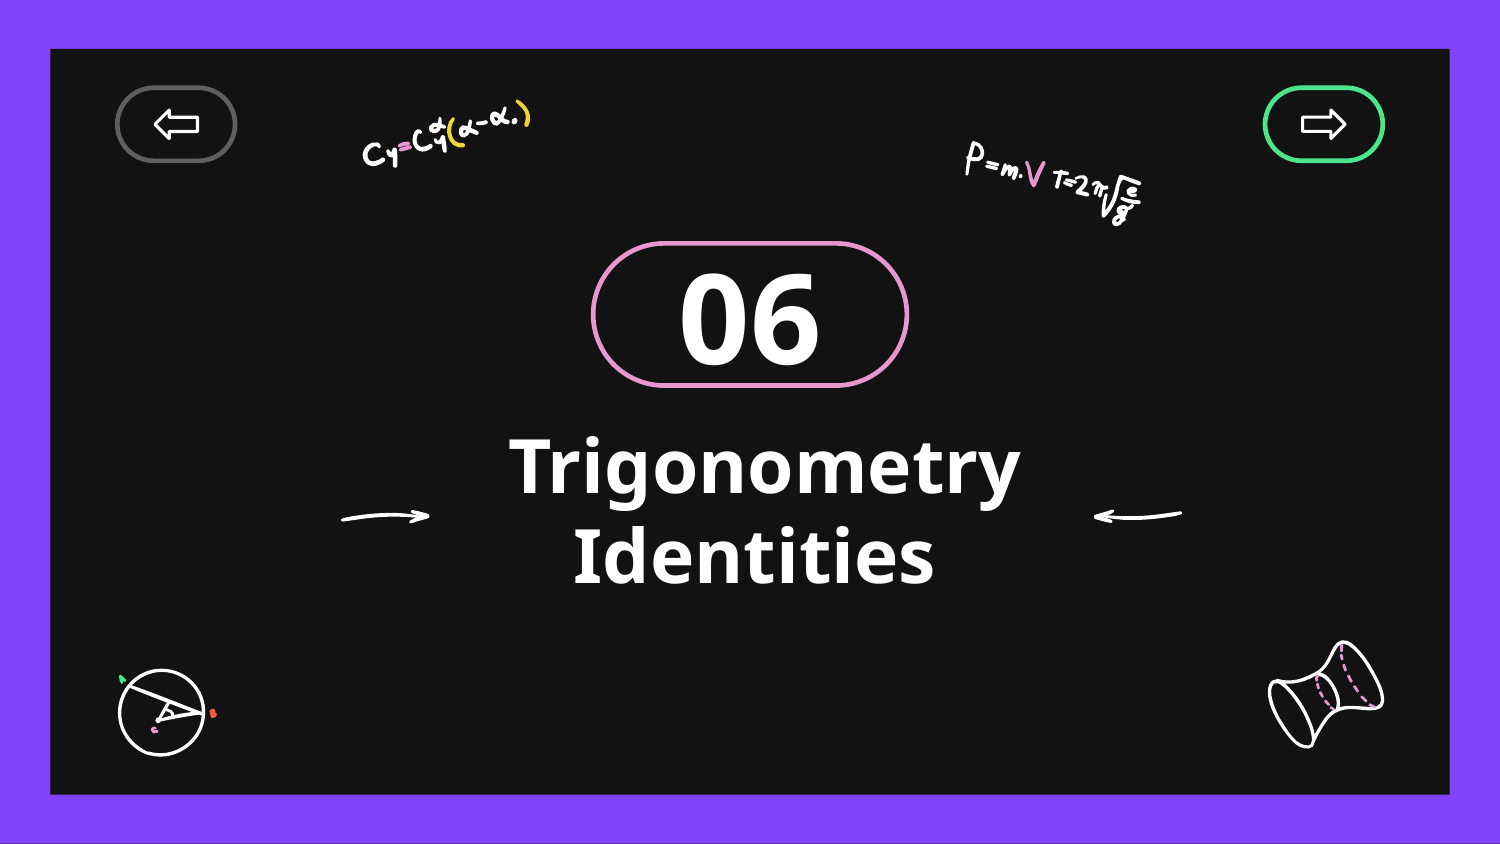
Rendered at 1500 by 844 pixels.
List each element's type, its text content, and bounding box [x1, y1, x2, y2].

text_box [1094, 510, 1182, 523]
title Trigonometry Identities [448, 472, 1082, 546]
text_box [593, 243, 907, 386]
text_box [359, 116, 535, 153]
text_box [1281, 639, 1367, 747]
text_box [962, 157, 1144, 208]
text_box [341, 510, 430, 523]
text_box [1302, 110, 1346, 139]
text_box [1265, 87, 1383, 161]
title 06 [637, 266, 862, 363]
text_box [117, 669, 218, 757]
text_box [154, 110, 198, 139]
text_box [117, 87, 236, 161]
